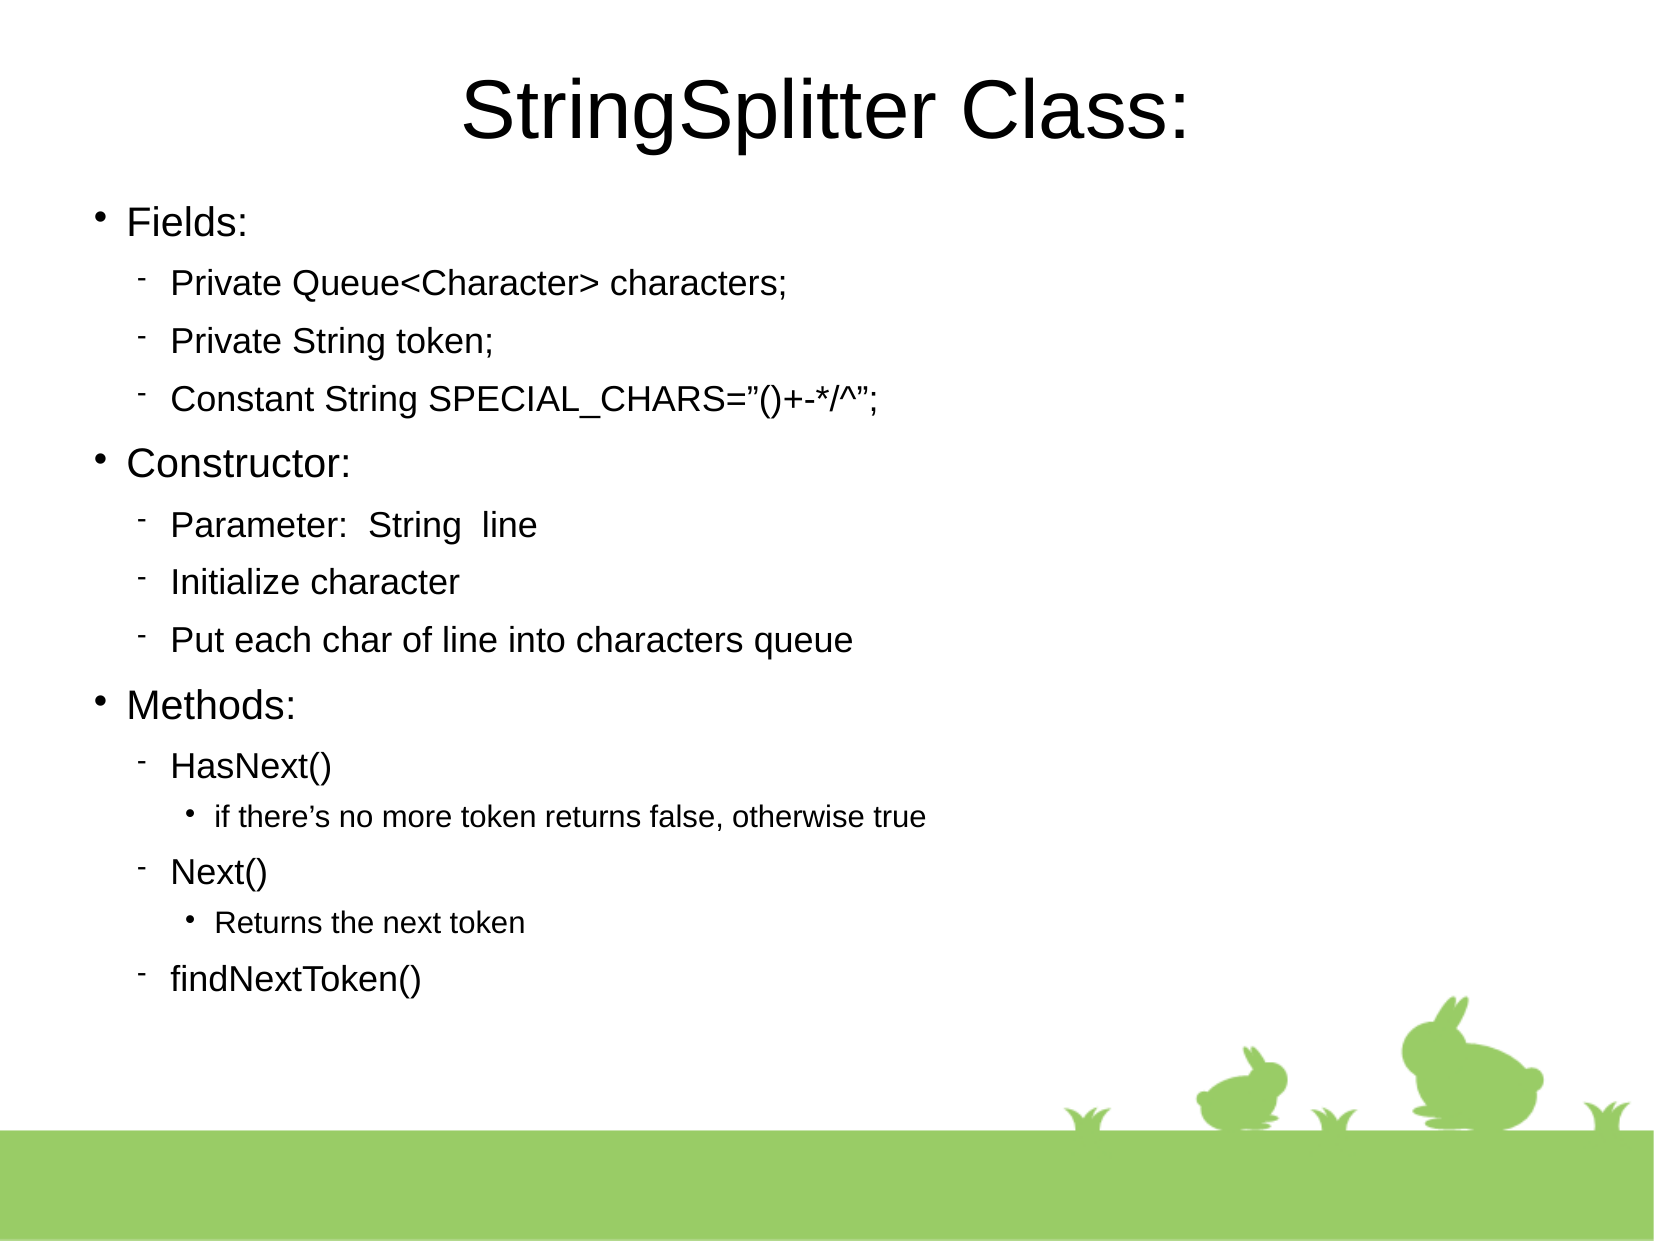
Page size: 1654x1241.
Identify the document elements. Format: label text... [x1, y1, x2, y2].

picture [0, 0, 1654, 1241]
text_box Fields: Private Queue<Character> characters; Private String token; Constant String SPECIAL_CHARS=”()+-*/^”; Constructor: Parameter: String line Initialize character Put each char of line into characters queue Methods: HasNext() if there’s no more token returns false, otherwise true Next() Returns the next token findNextToken() [82, 194, 1571, 1010]
text_box StringSplitter Class: [82, 30, 1571, 180]
